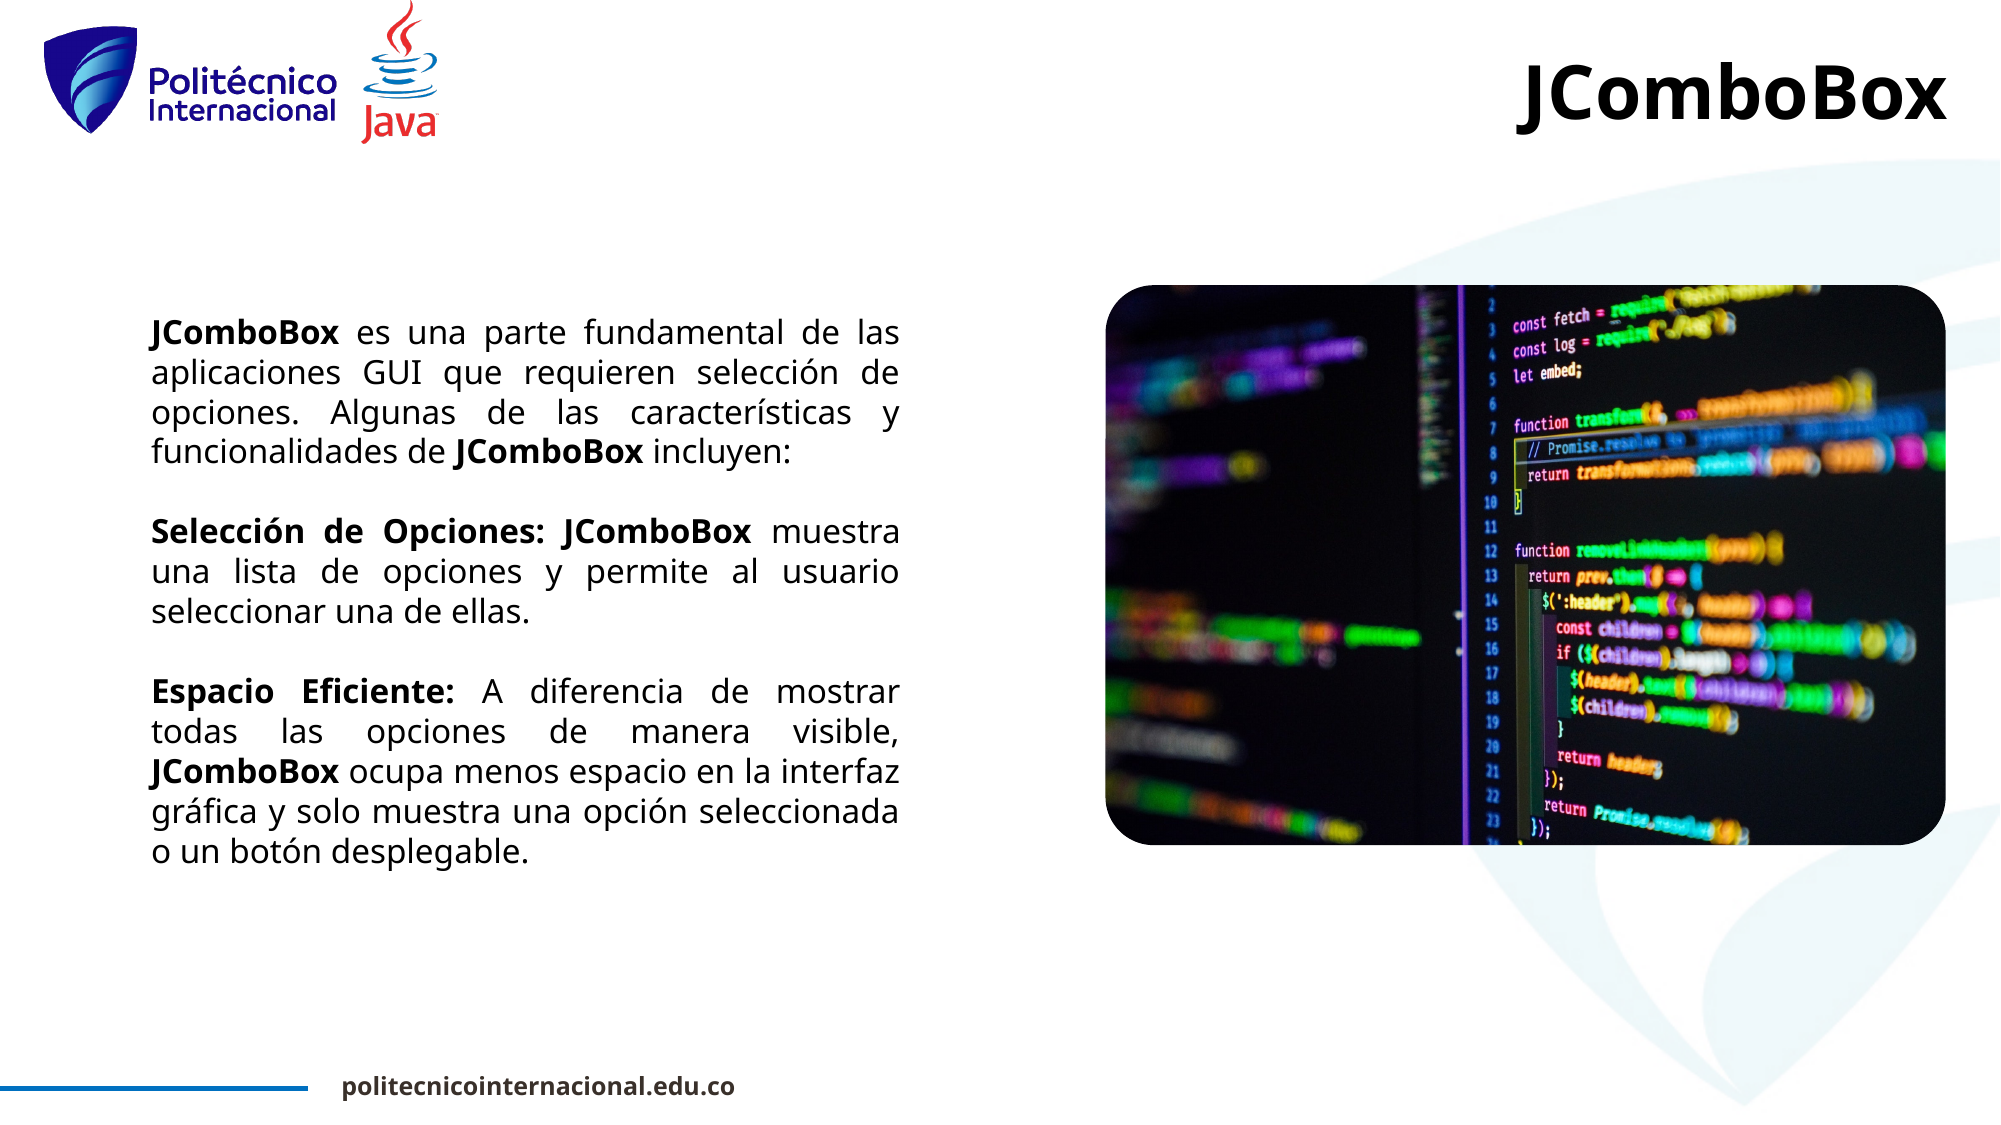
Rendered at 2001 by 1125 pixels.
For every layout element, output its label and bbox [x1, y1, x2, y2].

picture [0, 0, 2000, 1125]
text_box [429, 637, 452, 1125]
